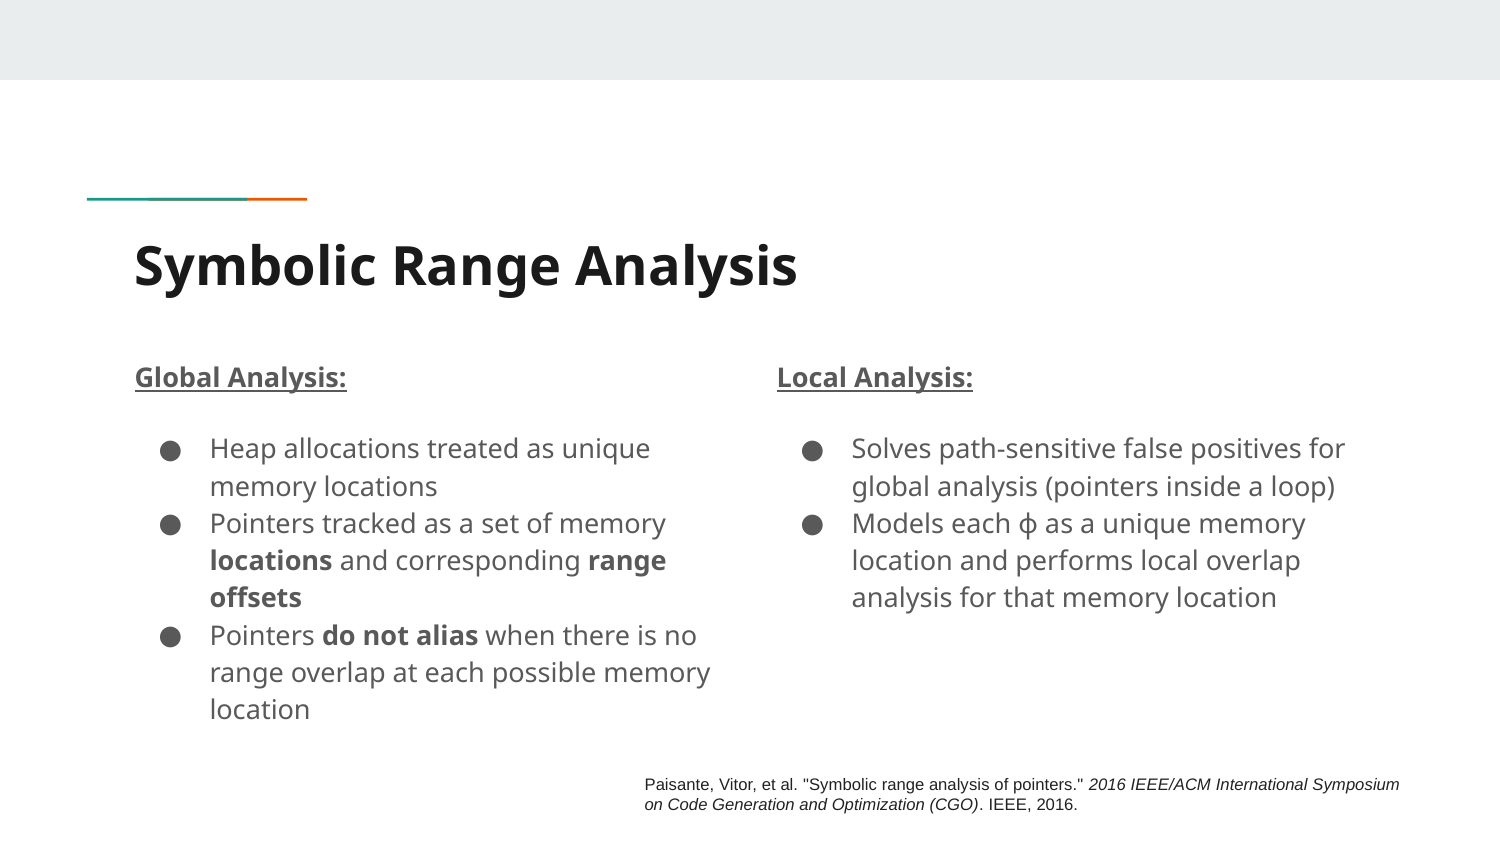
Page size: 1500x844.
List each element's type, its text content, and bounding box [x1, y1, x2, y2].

list Local Analysis: Solves path-sensitive false positives for global analysis (pointers inside a loop) Models each ɸ as a unique memory location and performs local overlap analysis for that memory location [761, 341, 1381, 712]
title Symbolic Range Analysis [119, 216, 1381, 305]
list Global Analysis: Heap allocations treated as unique memory locations Pointers tracked as a set of memory locations and corresponding range offsets Pointers do not alias when there is no range overlap at each possible memory location [119, 341, 739, 712]
text_box Paisante, Vitor, et al. "Symbolic range analysis of pointers." 2016 IEEE/ACM International Symposium on Code Generation and Optimization (CGO). IEEE, 2016. [629, 758, 1436, 816]
